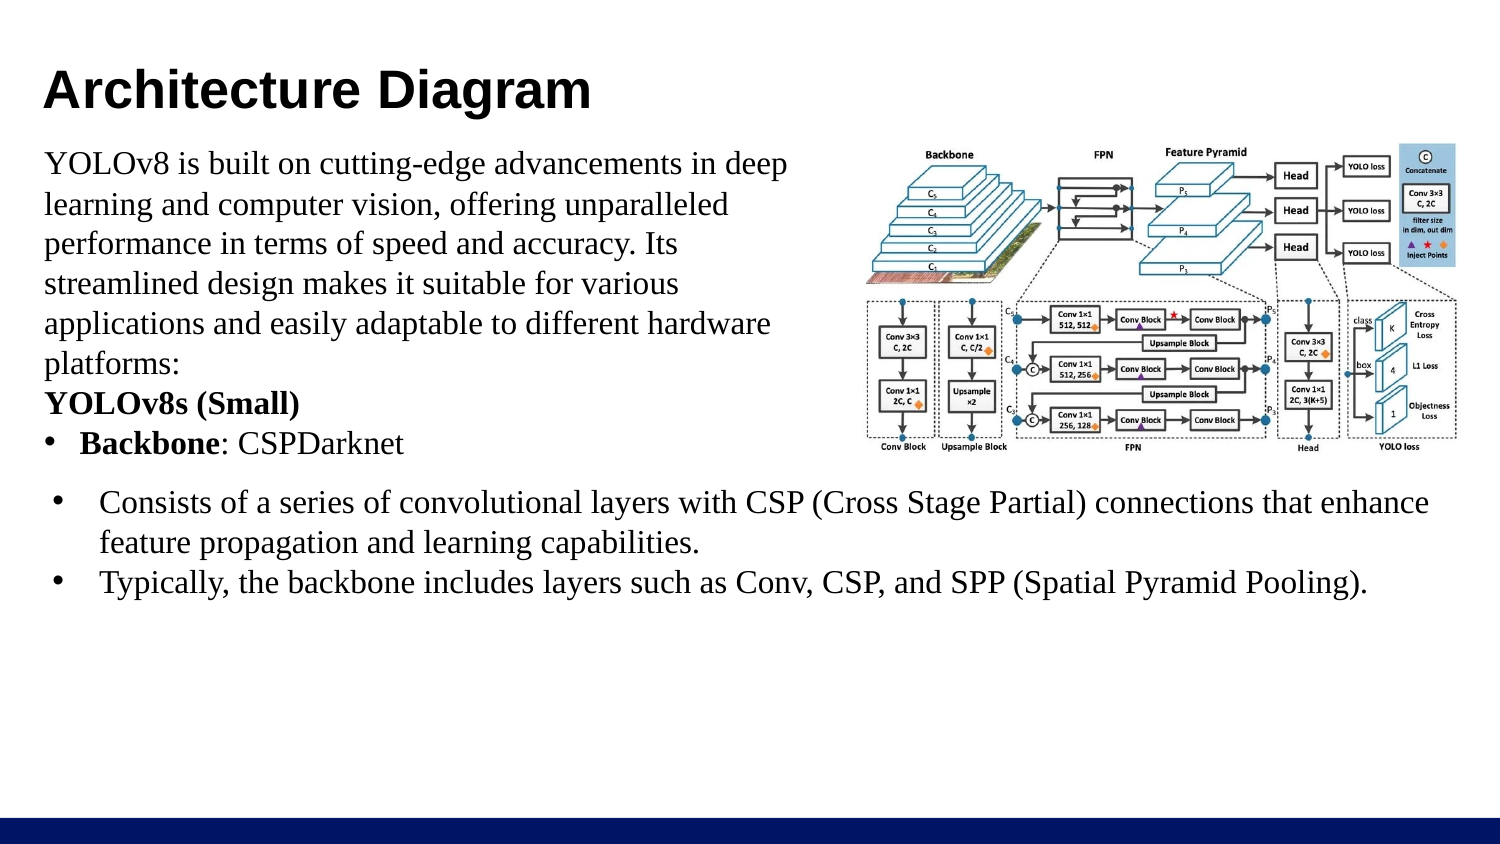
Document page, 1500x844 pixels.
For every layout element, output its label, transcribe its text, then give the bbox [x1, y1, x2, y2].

picture [0, 817, 1500, 844]
title Architecture Diagram [29, 37, 903, 196]
text_box Consists of a series of convolutional layers with CSP (Cross Stage Partial) connections that enhance feature propagation and learning capabilities. Typically, the backbone includes layers such as Conv, CSP, and SPP (Spatial Pyramid Pooling). [0, 472, 1450, 687]
text_box YOLOv8 is built on cutting-edge advancements in deep learning and computer vision, offering unparalleled performance in terms of speed and accuracy. Its streamlined design makes it suitable for various applications and easily adaptable to different hardware platforms: YOLOv8s (Small) Backbone: CSPDarknet [29, 134, 829, 469]
picture [848, 123, 1471, 457]
